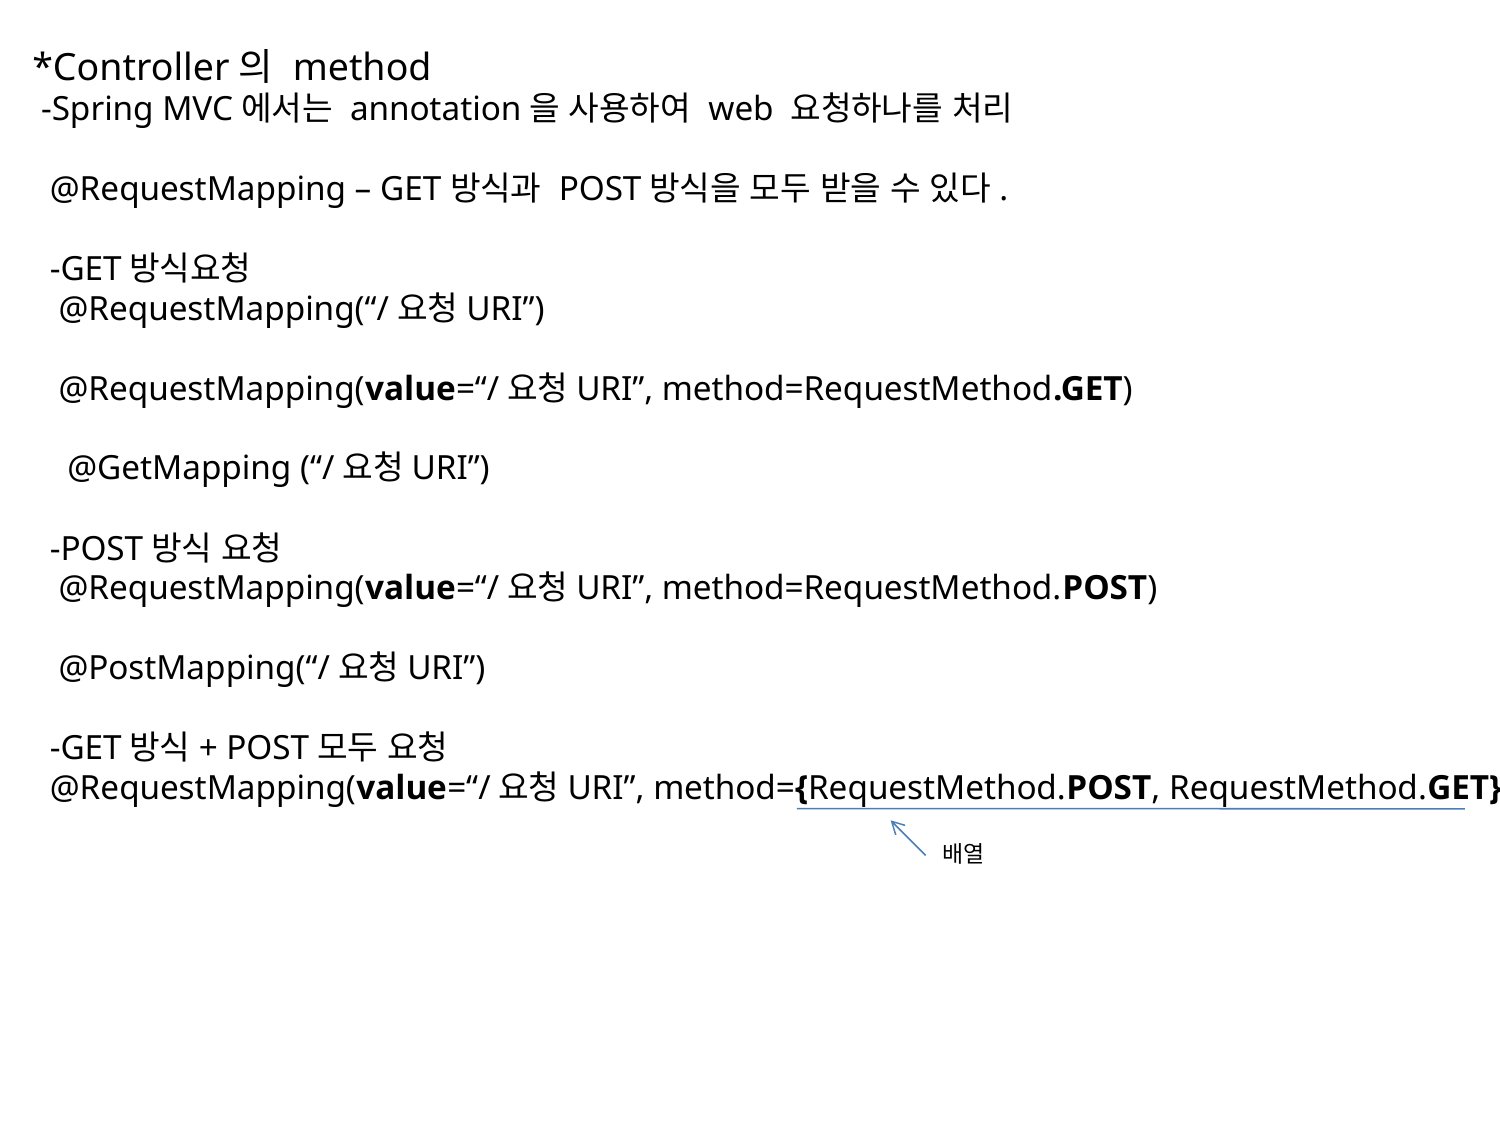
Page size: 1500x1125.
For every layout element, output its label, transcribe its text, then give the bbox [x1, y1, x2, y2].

text_box 배열 [927, 832, 1001, 875]
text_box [890, 820, 926, 856]
text_box *Controller의 method -Spring MVC에서는 annotation을 사용하여 web 요청하나를 처리 @RequestMapping – GET방식과 POST방식을 모두 받을 수 있다. -GET방식요청 @RequestMapping(“/요청URI”) @RequestMapping(value=“/요청URI”, method=RequestMethod.GET) @GetMapping (“/요청URI”) -POST방식 요청 @RequestMapping(value=“/요청URI”, method=RequestMethod.POST) @PostMapping(“/요청URI”) -GET방식+ POST모두 요청 @RequestMapping(value=“/요청URI”, method={RequestMethod.POST, RequestMethod.GET}) [17, 35, 1500, 934]
